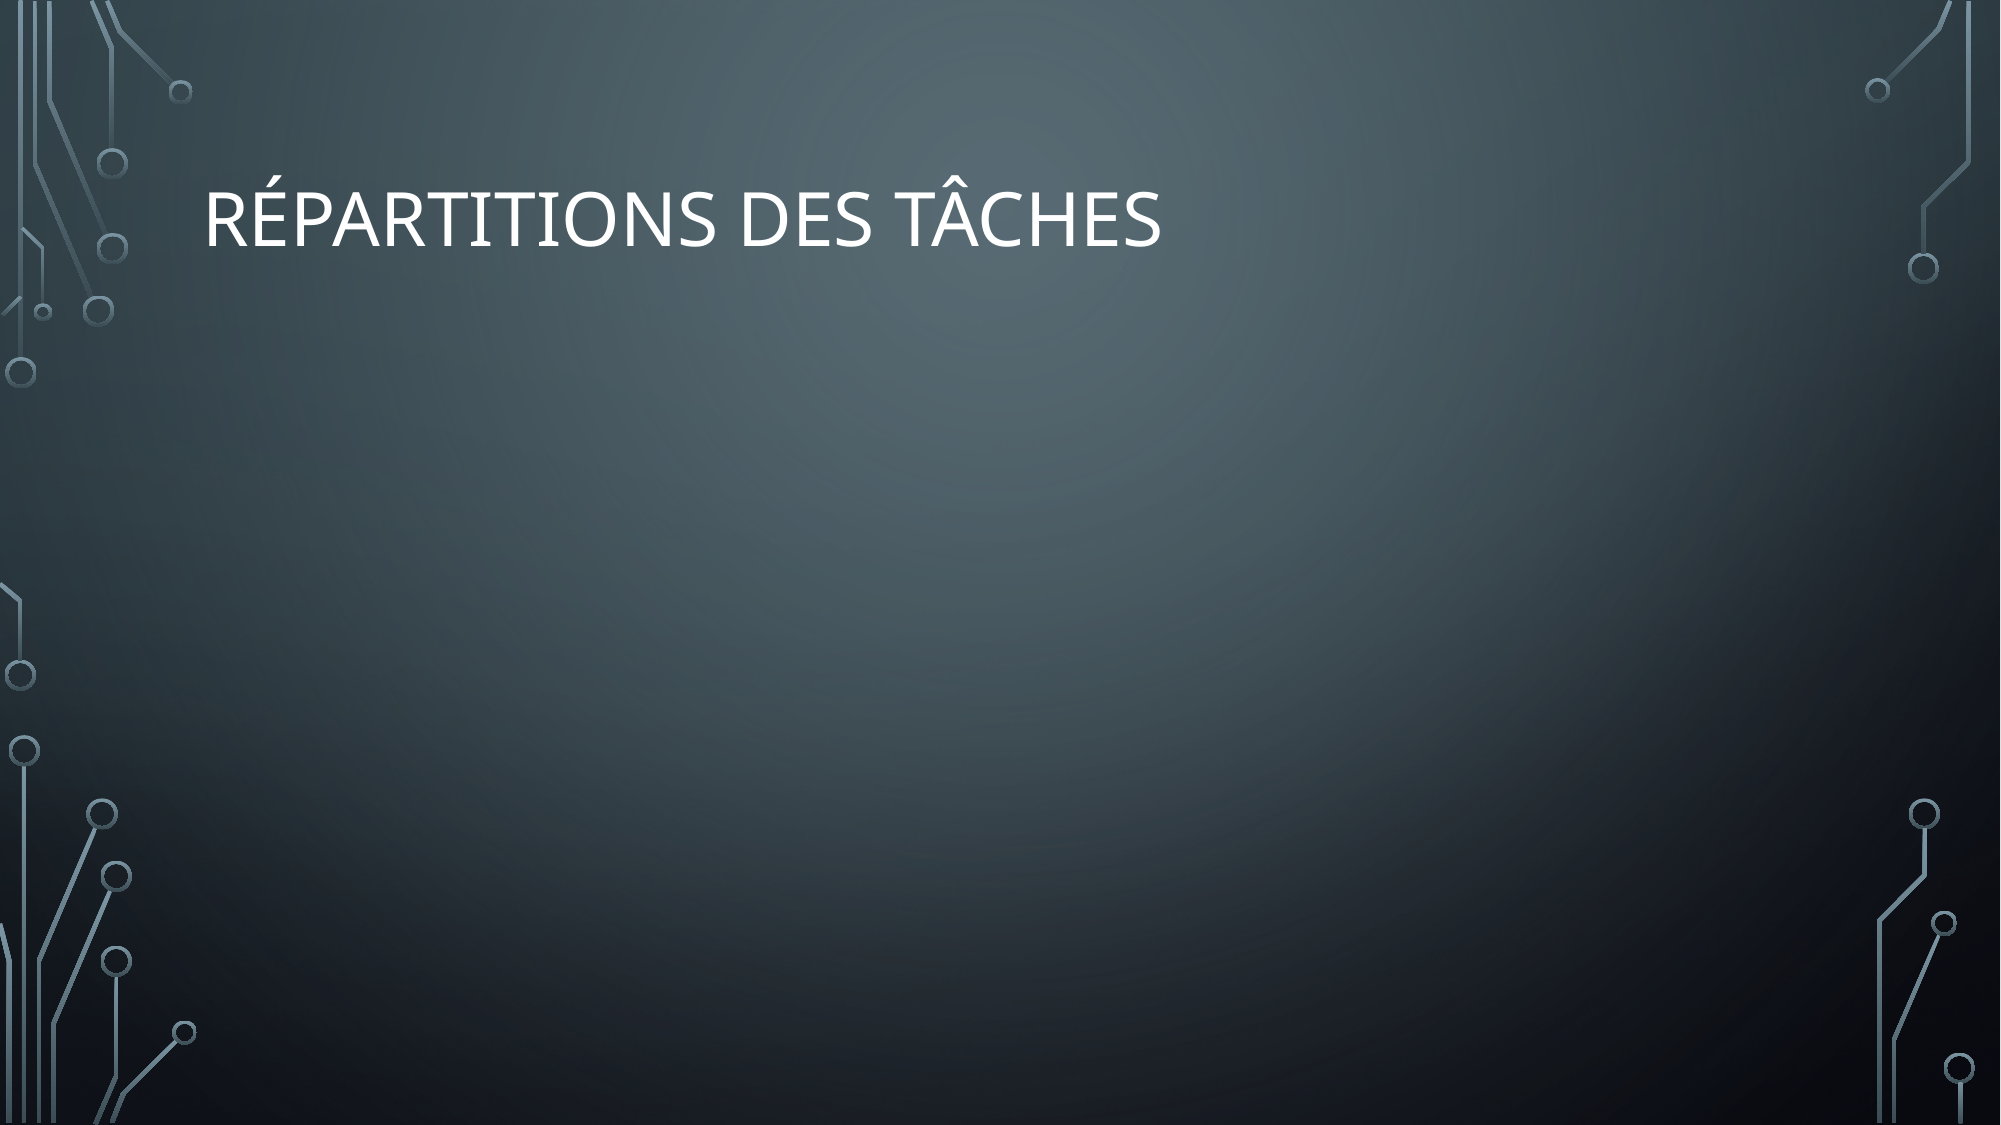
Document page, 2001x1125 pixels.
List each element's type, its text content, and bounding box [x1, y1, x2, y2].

title Répartitions des tâches [187, 101, 1813, 344]
